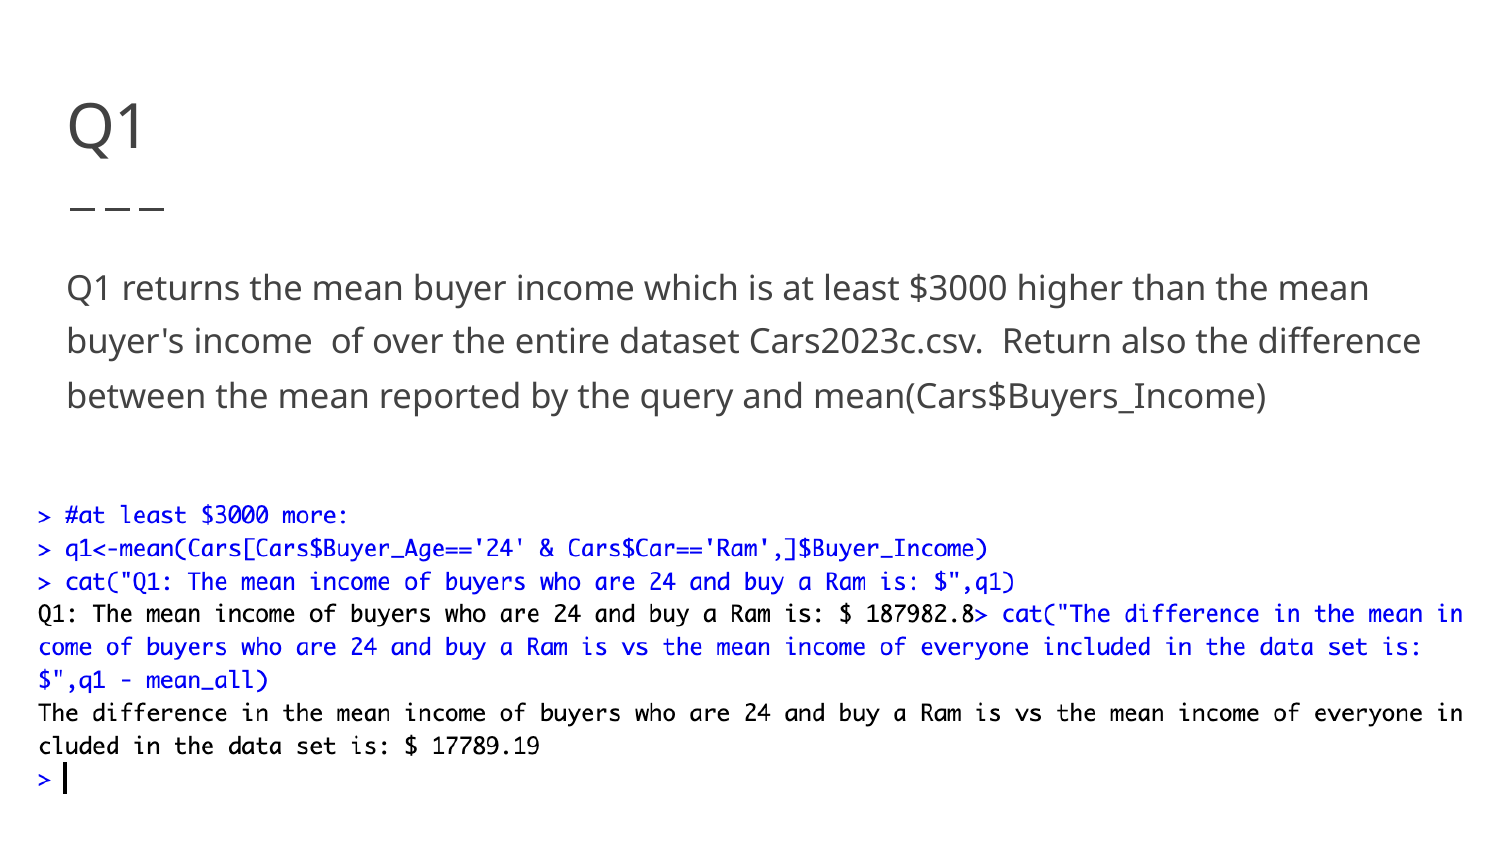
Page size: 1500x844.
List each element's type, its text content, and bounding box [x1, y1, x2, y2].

list Q1 returns the mean buyer income which is at least $3000 higher than the mean buyer's income of over the entire dataset Cars2023c.csv. Return also the difference between the mean reported by the query and mean(Cars$Buyers_Income) [51, 240, 1449, 483]
title Q1 [51, 61, 1449, 182]
picture [27, 504, 1472, 816]
